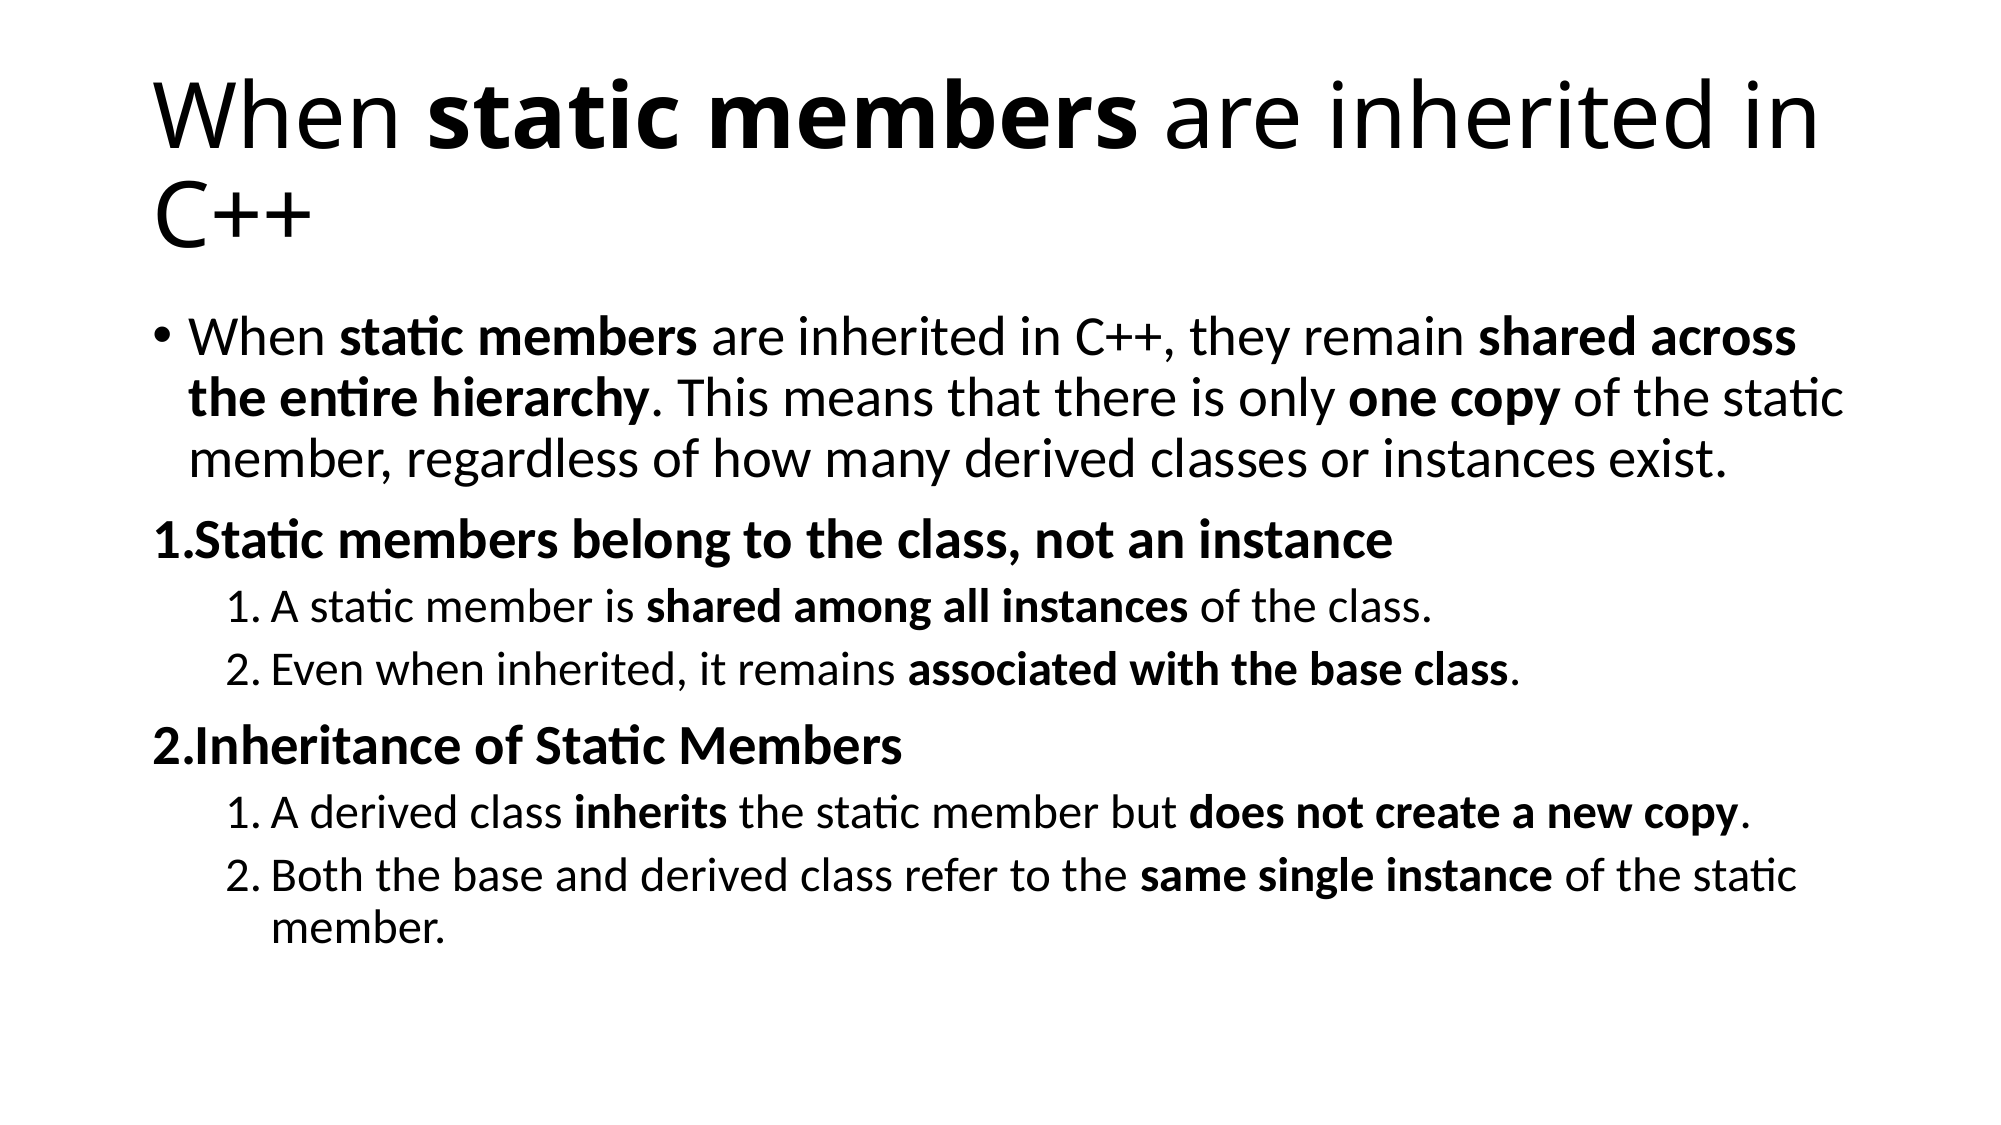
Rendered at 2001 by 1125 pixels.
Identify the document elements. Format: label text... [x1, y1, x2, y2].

title When static members are inherited in C++ [137, 59, 1863, 278]
list When static members are inherited in C++, they remain shared across the entire hierarchy. This means that there is only one copy of the static member, regardless of how many derived classes or instances exist. Static members belong to the class, not an instance A static member is shared among all instances of the class. Even when inherited, it remains associated with the base class. Inheritance of Static Members A derived class inherits the static member but does not create a new copy. Both the base and derived class refer to the same single instance of the static member. [137, 299, 1863, 1014]
